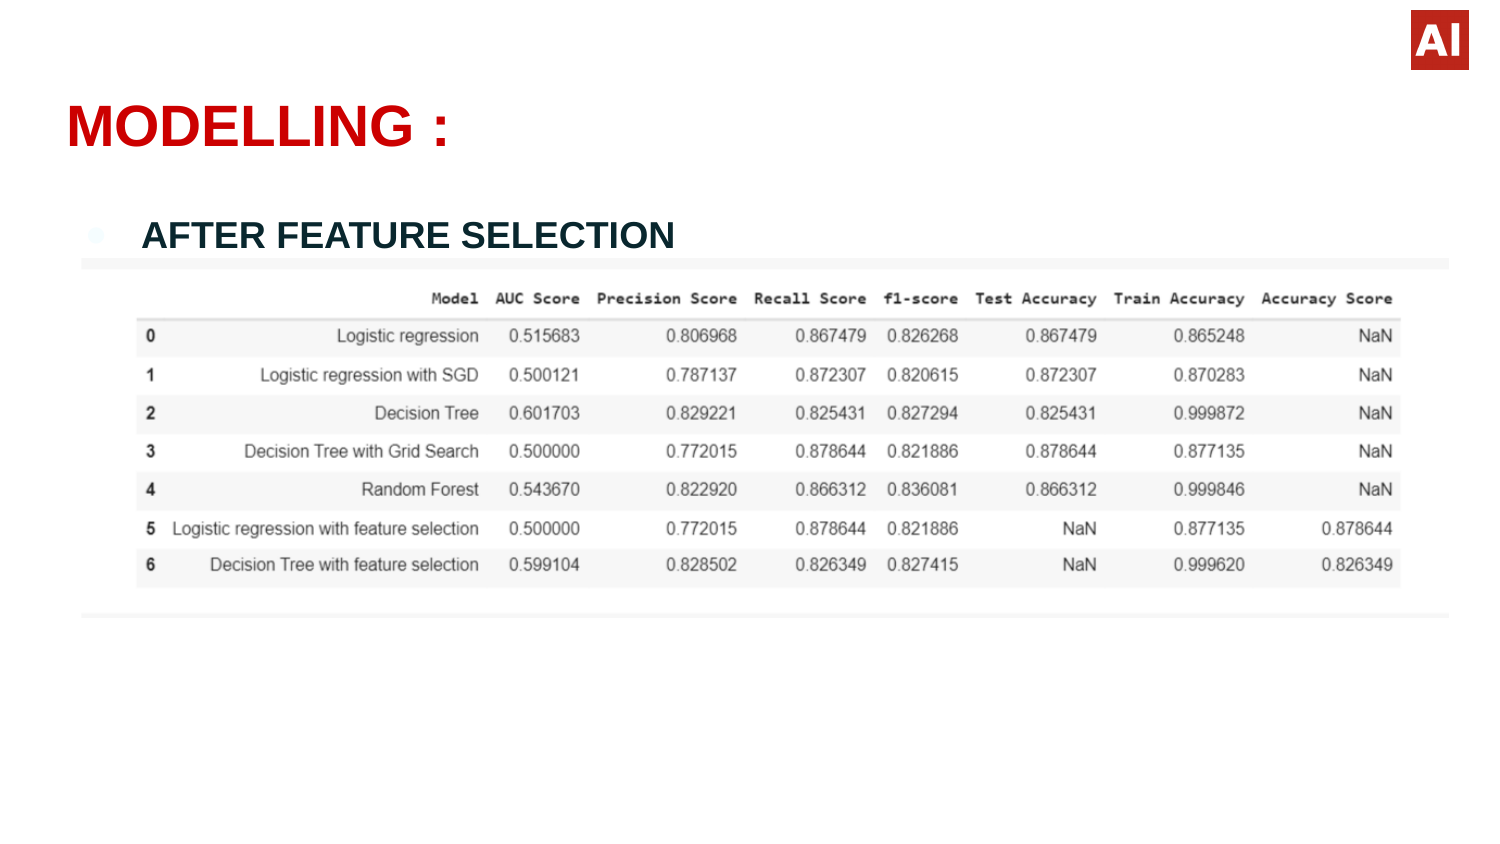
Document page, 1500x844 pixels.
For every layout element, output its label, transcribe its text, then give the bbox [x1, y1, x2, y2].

picture [71, 257, 1450, 618]
picture [1411, 10, 1469, 70]
title MODELLING : [51, 72, 1449, 167]
list AFTER FEATURE SELECTION [51, 189, 1449, 750]
